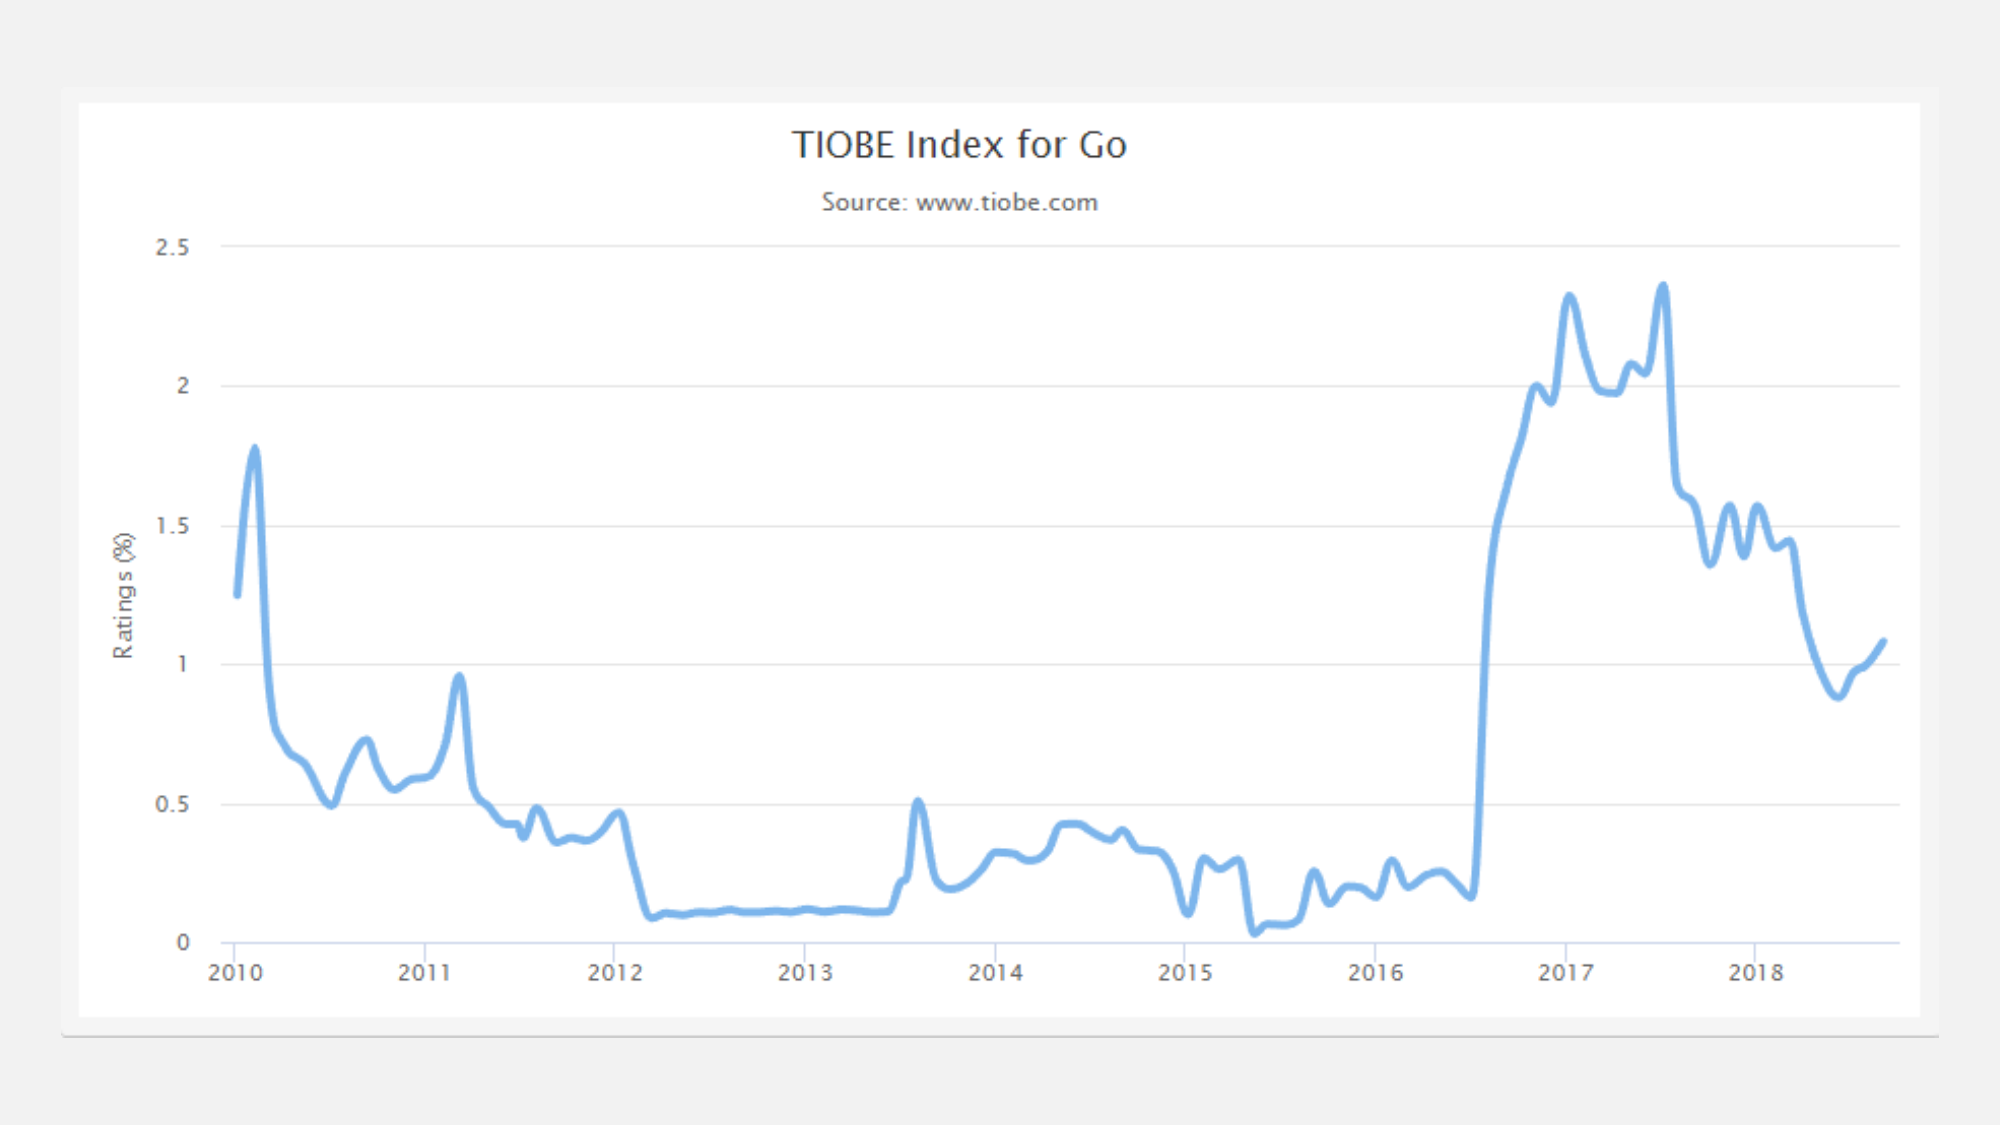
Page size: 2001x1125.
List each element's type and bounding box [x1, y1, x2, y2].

picture [60, 87, 1939, 1038]
